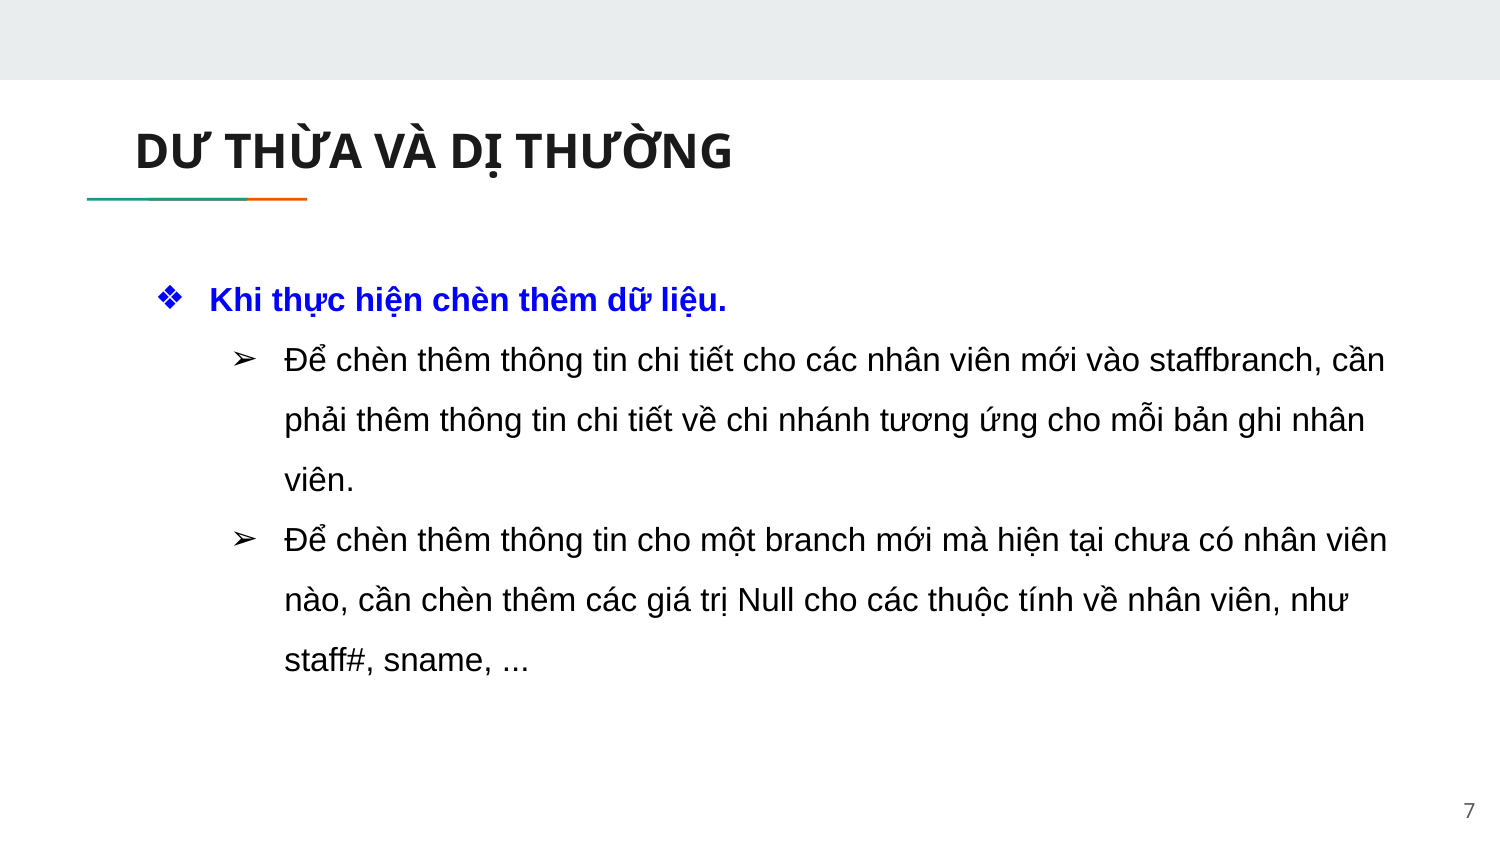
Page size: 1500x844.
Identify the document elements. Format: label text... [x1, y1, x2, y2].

slide_number ‹#› [1411, 779, 1491, 844]
list Khi thực hiện chèn thêm dữ liệu. Để chèn thêm thông tin chi tiết cho các nhân viên mới vào staffbranch, cần phải thêm thông tin chi tiết về chi nhánh tương ứng cho mỗi bản ghi nhân viên. Để chèn thêm thông tin cho một branch mới mà hiện tại chưa có nhân viên nào, cần chèn thêm các giá trị Null cho các thuộc tính về nhân viên, như staff#, sname, ... [119, 243, 1411, 844]
title DƯ THỪA VÀ DỊ THƯỜNG [119, 105, 1381, 194]
